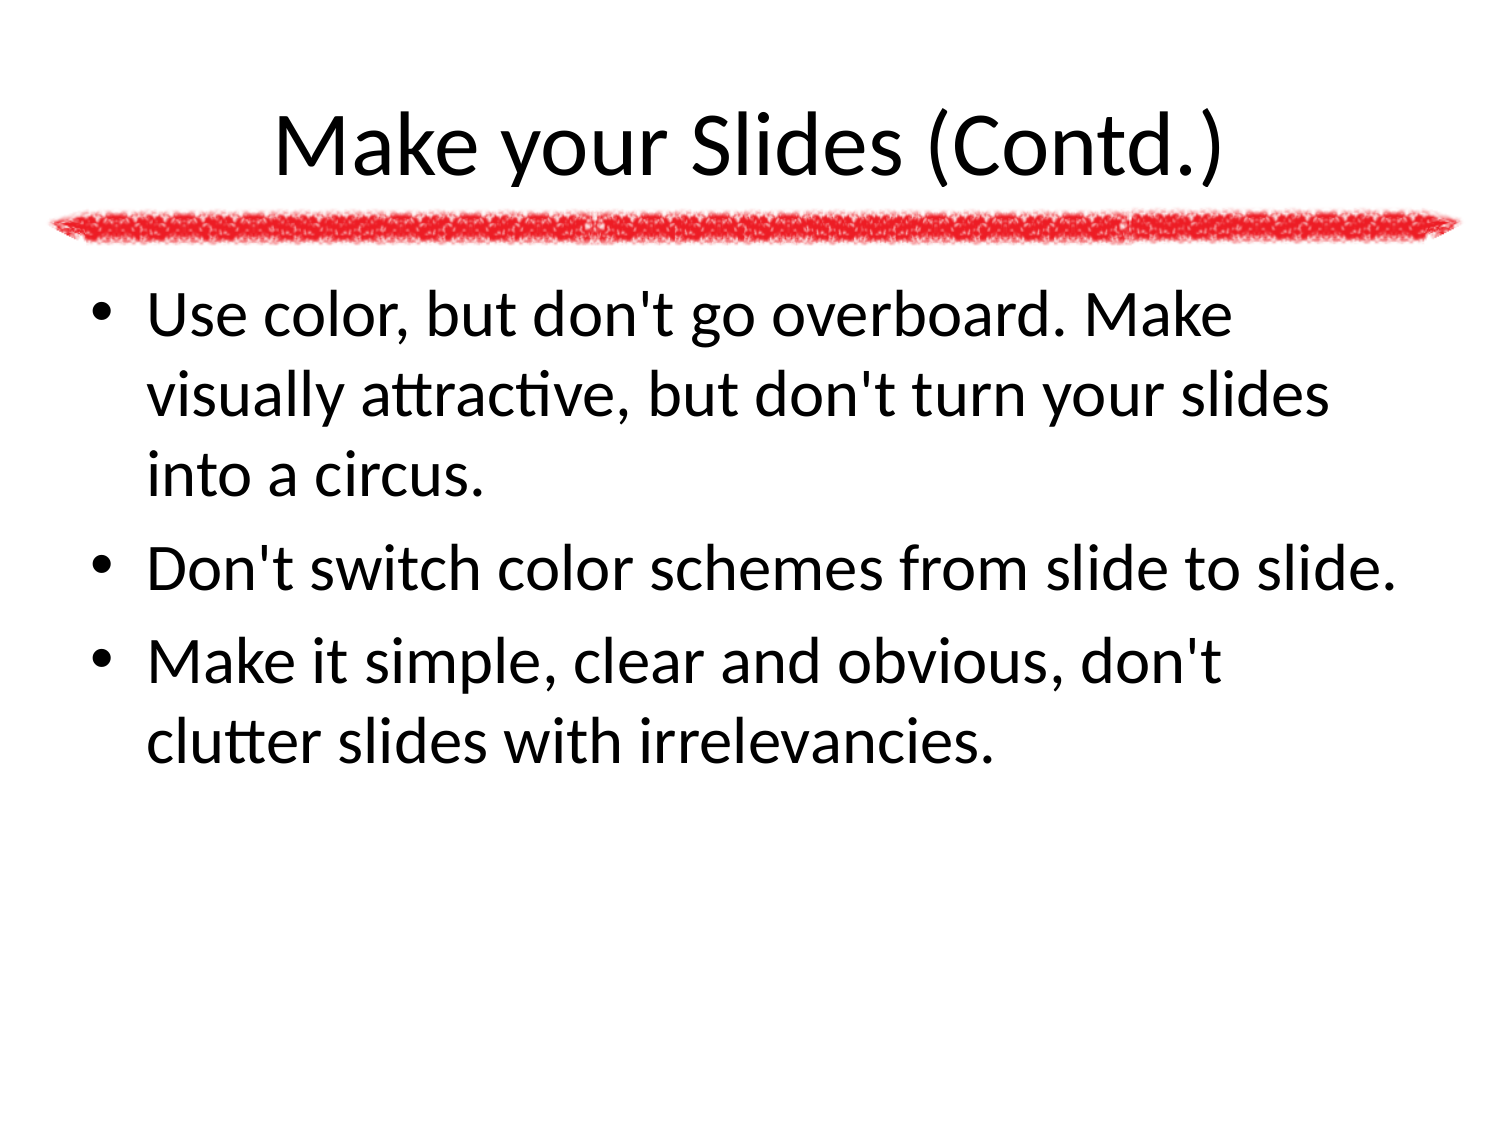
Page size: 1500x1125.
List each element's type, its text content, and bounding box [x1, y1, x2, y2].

picture [37, 187, 1470, 268]
title Make your Slides (Contd.) [75, 45, 1425, 185]
list Use color, but don't go overboard. Make visually attractive, but don't turn your slides into a circus. Don't switch color schemes from slide to slide. Make it simple, clear and obvious, don't clutter slides with irrelevancies. [75, 277, 1425, 1005]
